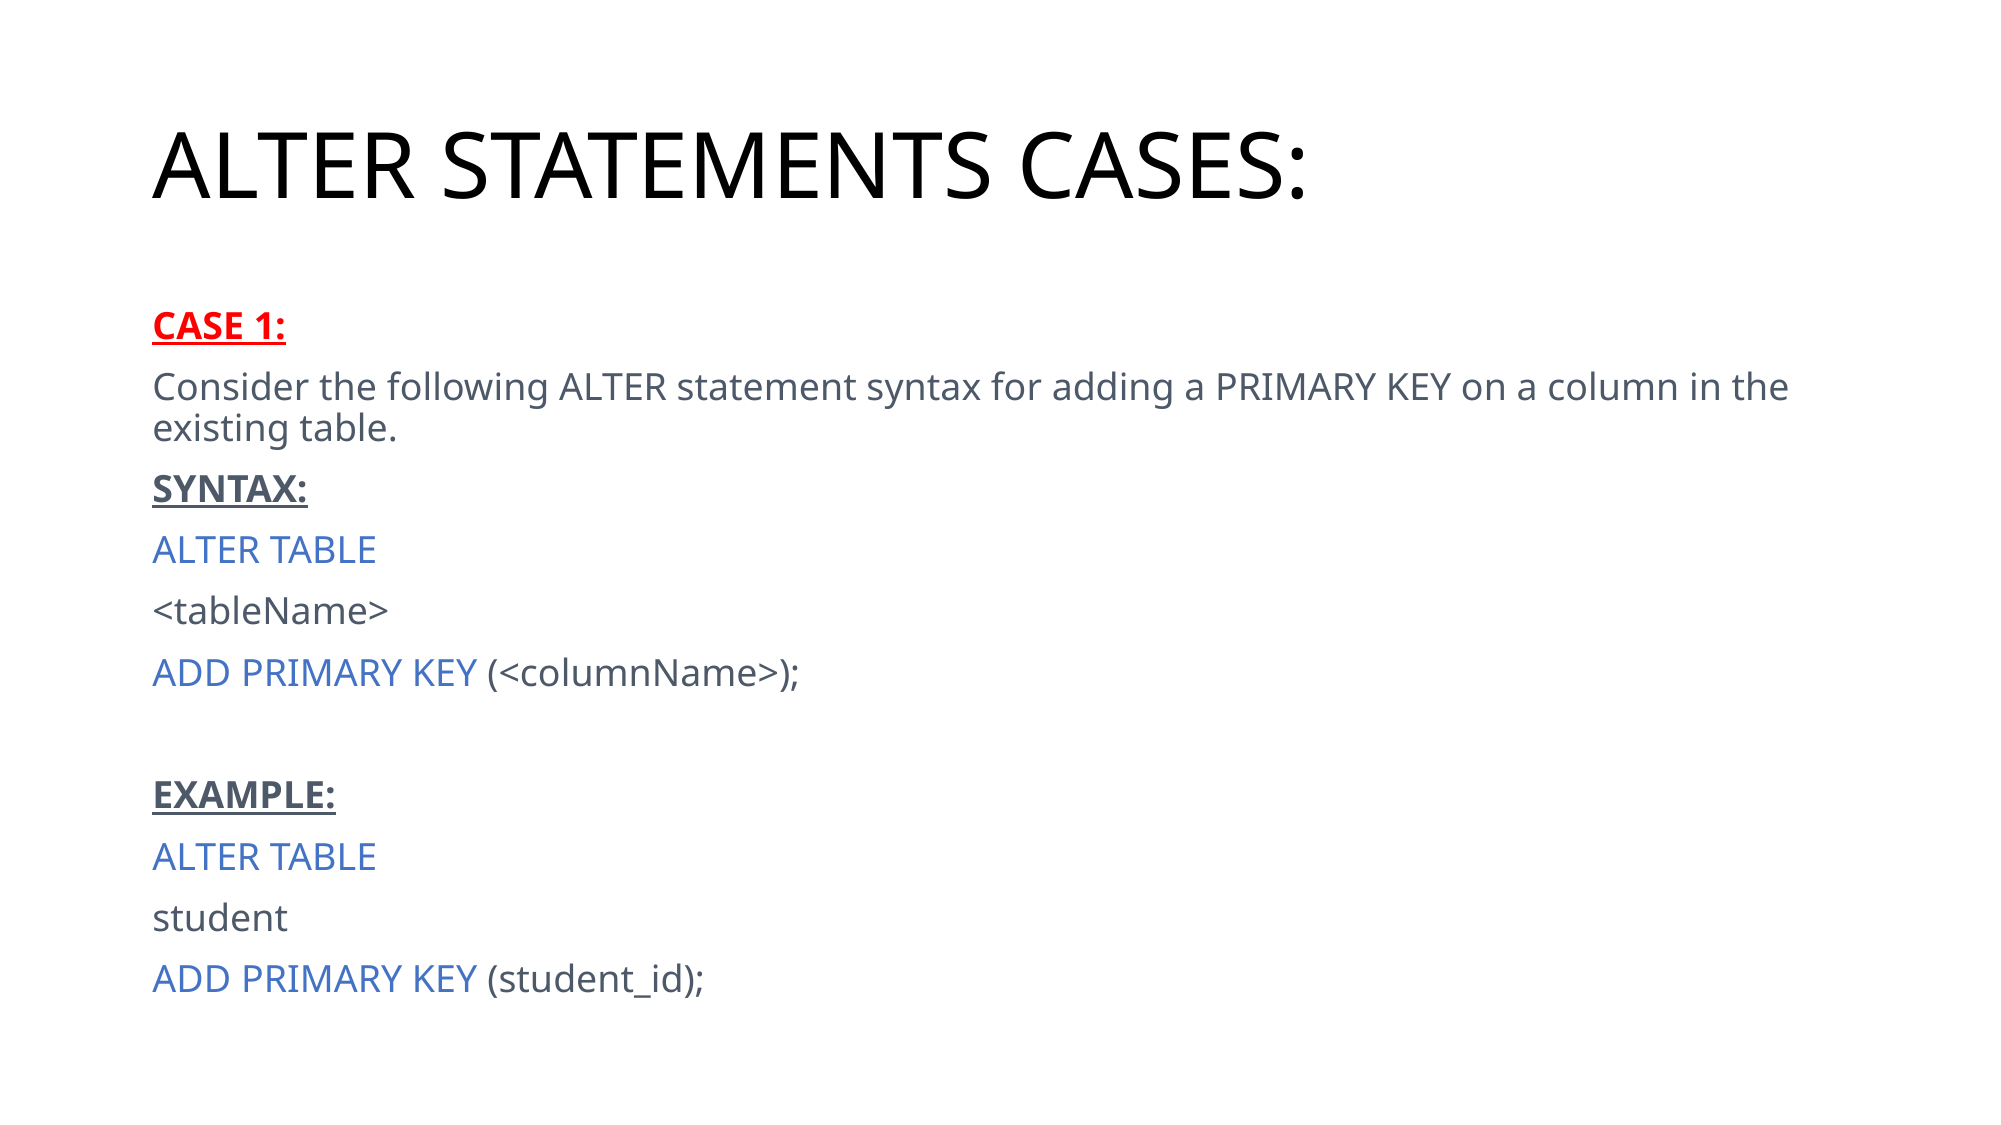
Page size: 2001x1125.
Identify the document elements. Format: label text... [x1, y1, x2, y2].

list CASE 1: Consider the following ALTER statement syntax for adding a PRIMARY KEY on a column in the existing table. SYNTAX: ALTER TABLE <tableName> ADD PRIMARY KEY (<columnName>); EXAMPLE: ALTER TABLE student ADD PRIMARY KEY (student_id); [137, 299, 1863, 1014]
title ALTER STATEMENTS CASES: [137, 59, 1863, 278]
